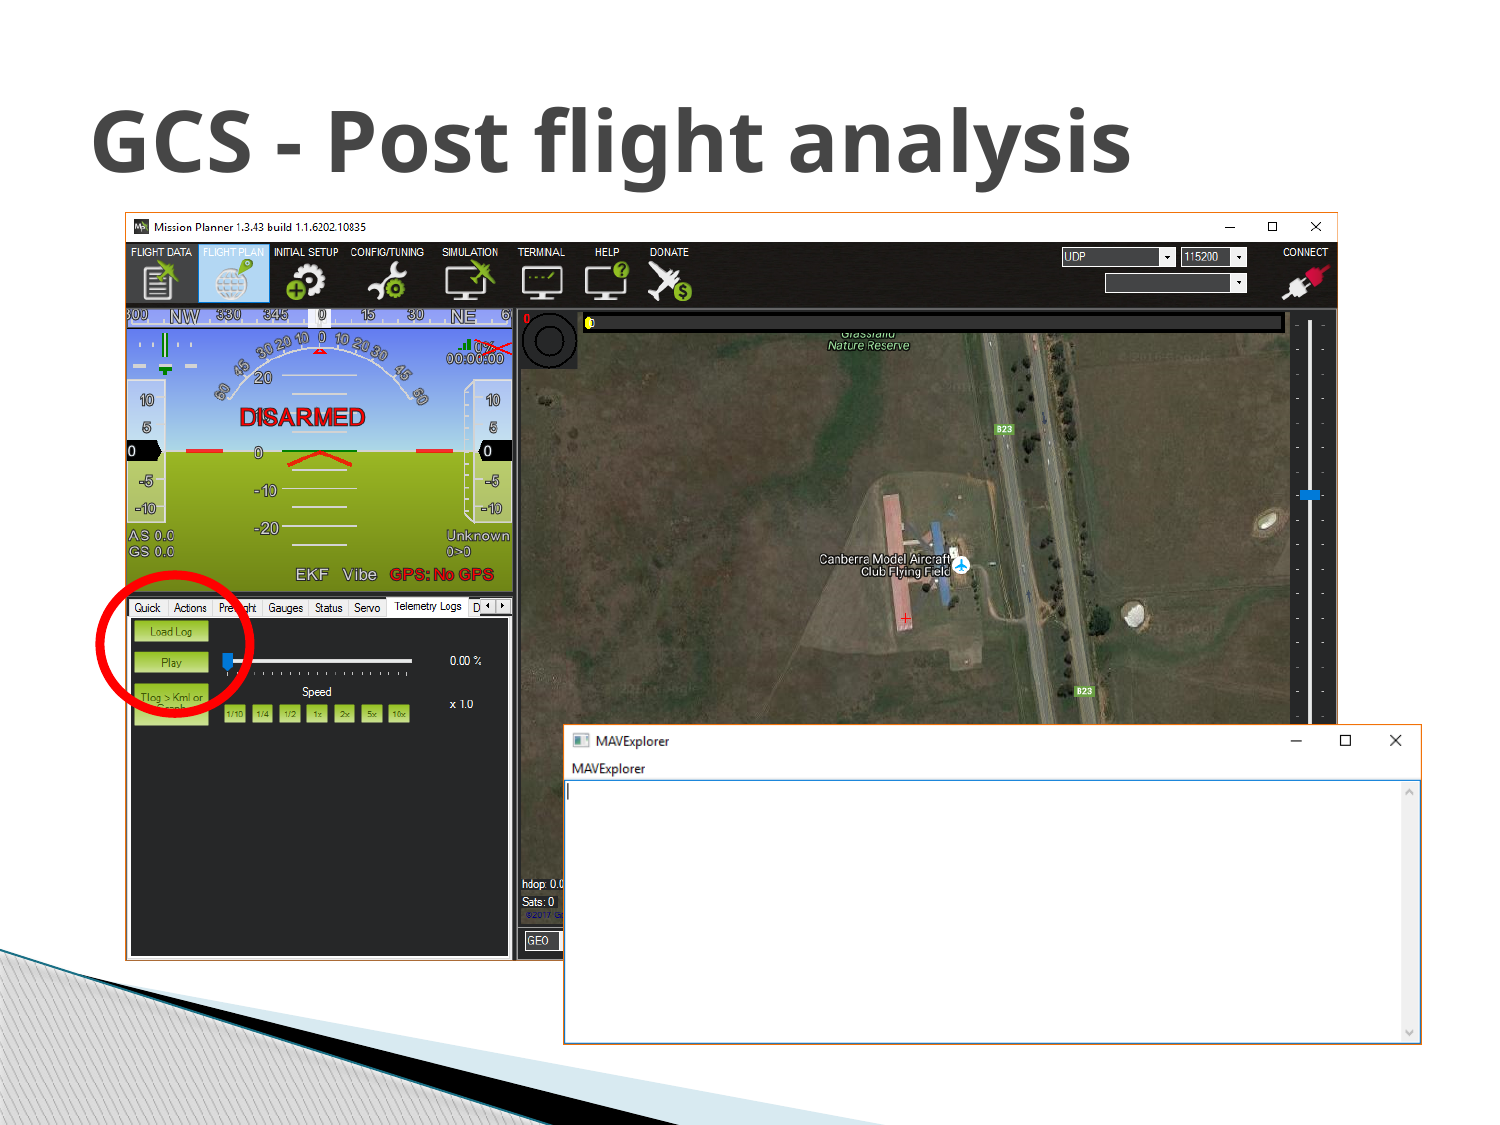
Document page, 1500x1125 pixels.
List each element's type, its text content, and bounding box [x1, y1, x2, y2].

text_box [95, 592, 118, 696]
picture [124, 212, 1423, 1046]
title GCS - Post flight analysis [75, 45, 1425, 233]
